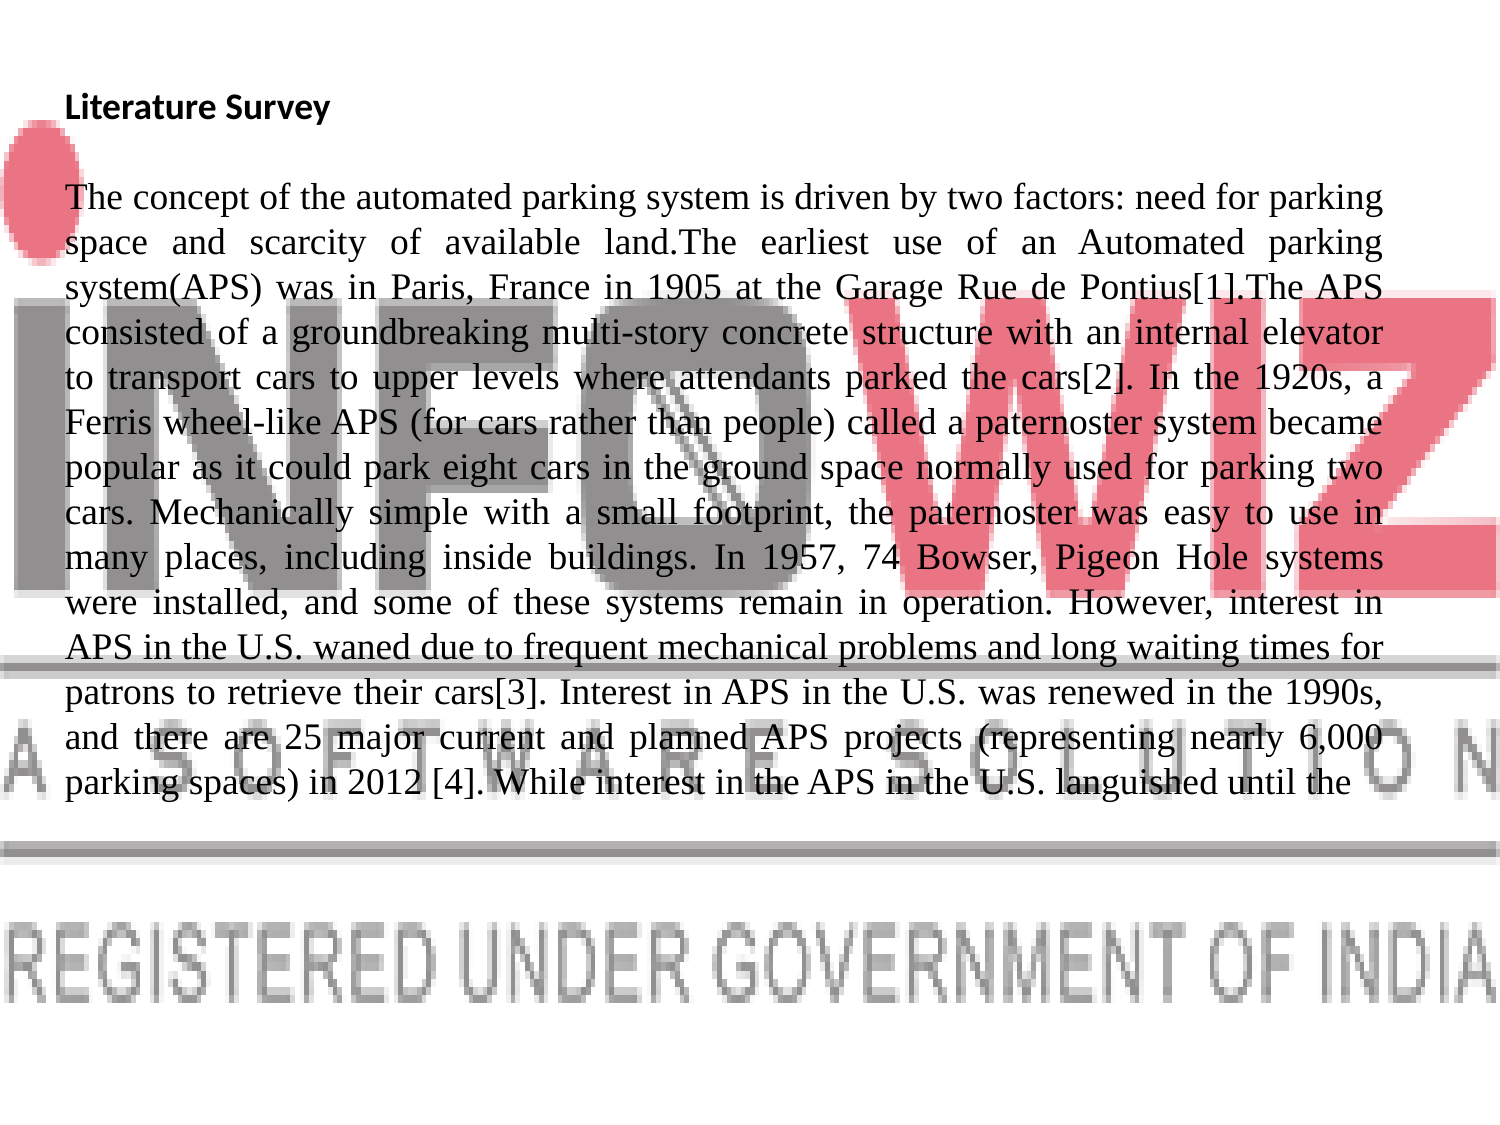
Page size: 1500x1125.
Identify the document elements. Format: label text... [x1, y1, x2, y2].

text_box Literature Survey The concept of the automated parking system is driven by two factors: need for parking space and scarcity of available land.The earliest use of an Automated parking system(APS) was in Paris, France in 1905 at the Garage Rue de Pontius[1].The APS consisted of a groundbreaking multi-story concrete structure with an internal elevator to transport cars to upper levels where attendants parked the cars[2]. In the 1920s, a Ferris wheel-like APS (for cars rather than people) called a paternoster system became popular as it could park eight cars in the ground space normally used for parking two cars. Mechanically simple with a small footprint, the paternoster was easy to use in many places, including inside buildings. In 1957, 74 Bowser, Pigeon Hole systems were installed, and some of these systems remain in operation. However, interest in APS in the U.S. waned due to frequent mechanical problems and long waiting times for patrons to retrieve their cars[3]. Interest in APS in the U.S. was renewed in the 1990s, and there are 25 major current and planned APS projects (representing nearly 6,000 parking spaces) in 2012 [4]. While interest in the APS in the U.S. languished until the [49, 74, 1400, 900]
